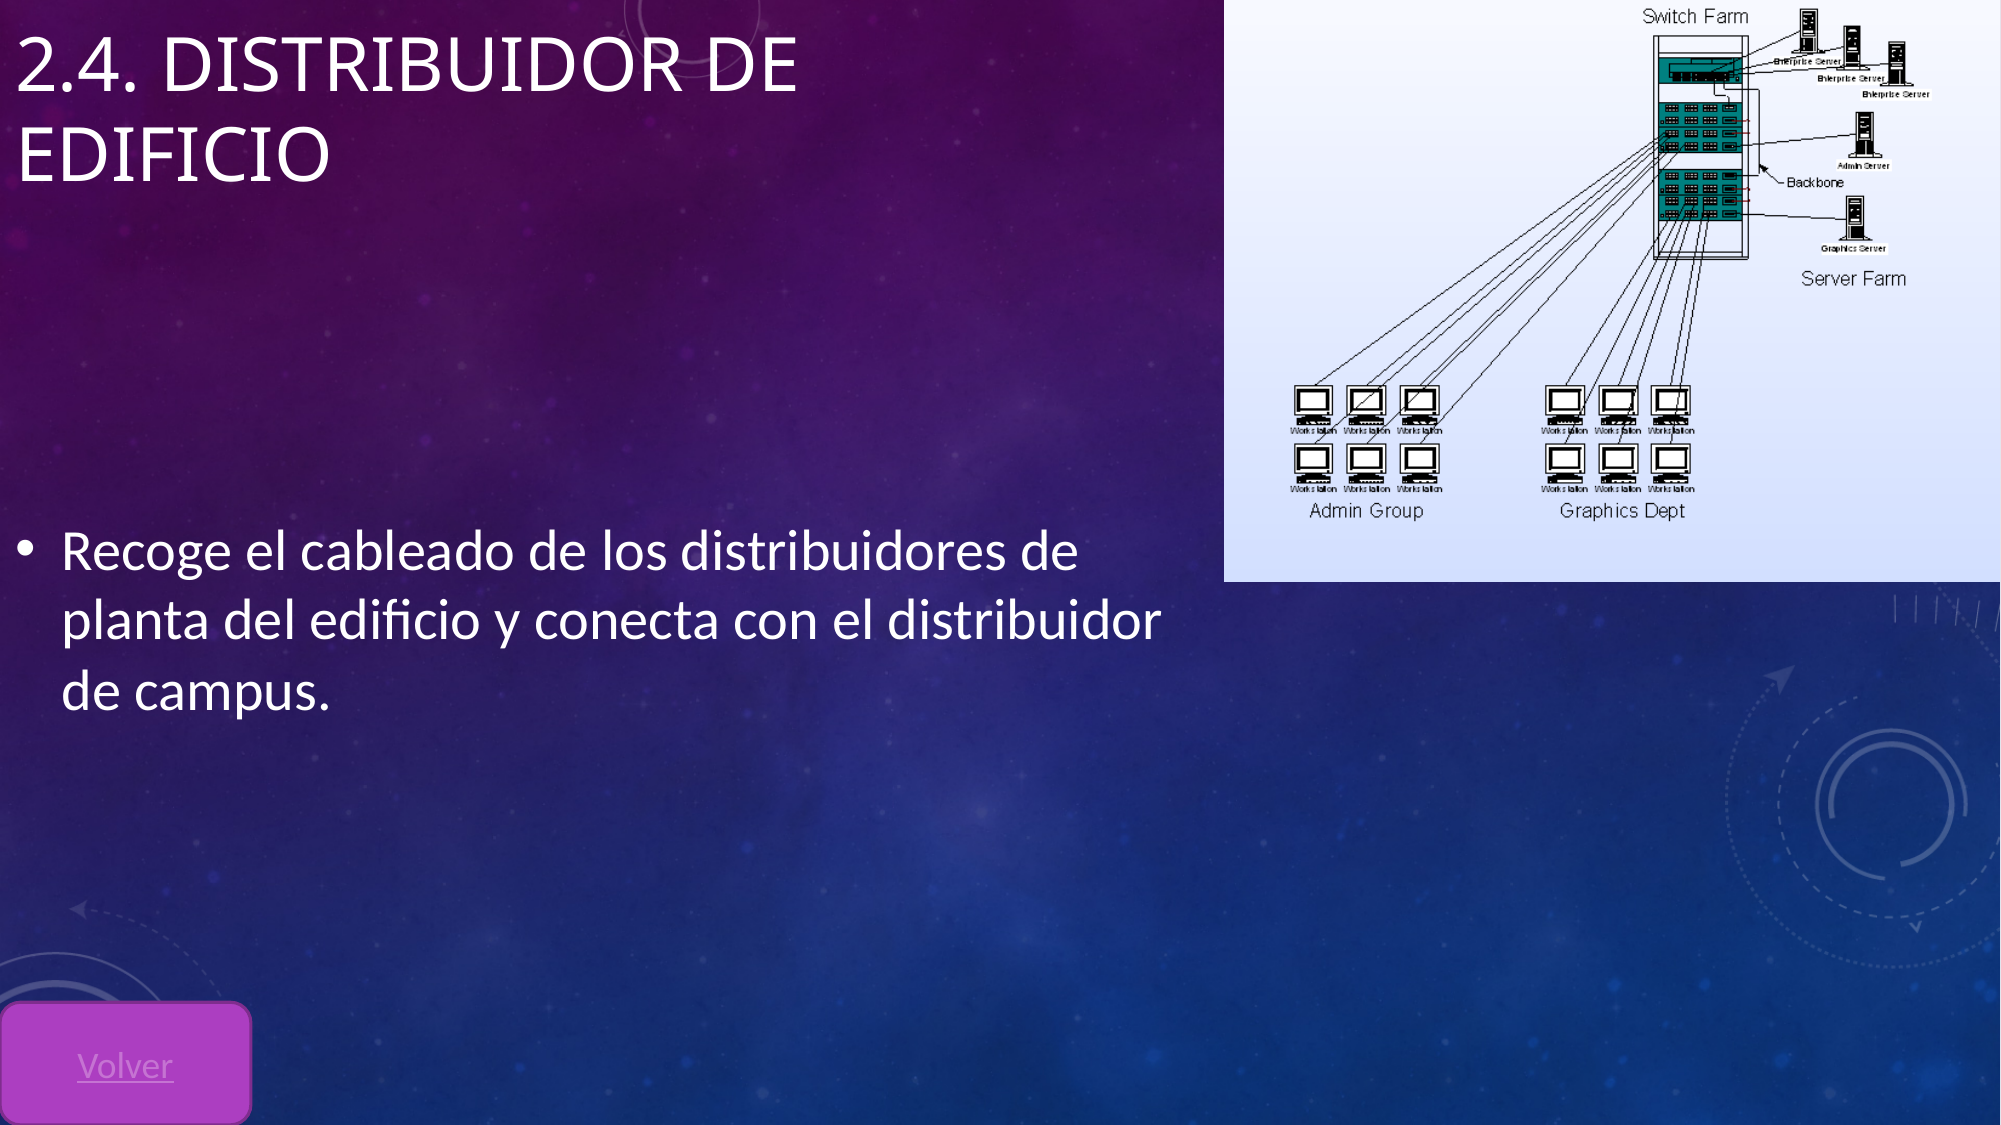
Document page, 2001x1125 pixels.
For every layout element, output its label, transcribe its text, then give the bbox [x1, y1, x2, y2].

text_box Volver [0, 1000, 253, 1125]
list Recoge el cableado de los distribuidores de planta del edificio y conecta con el distribuidor de campus. [0, 365, 1225, 869]
title 2.4. distribuidor de edificio [0, 0, 1007, 213]
picture [0, 0, 2001, 1125]
picture [0, 1115, 10, 1125]
